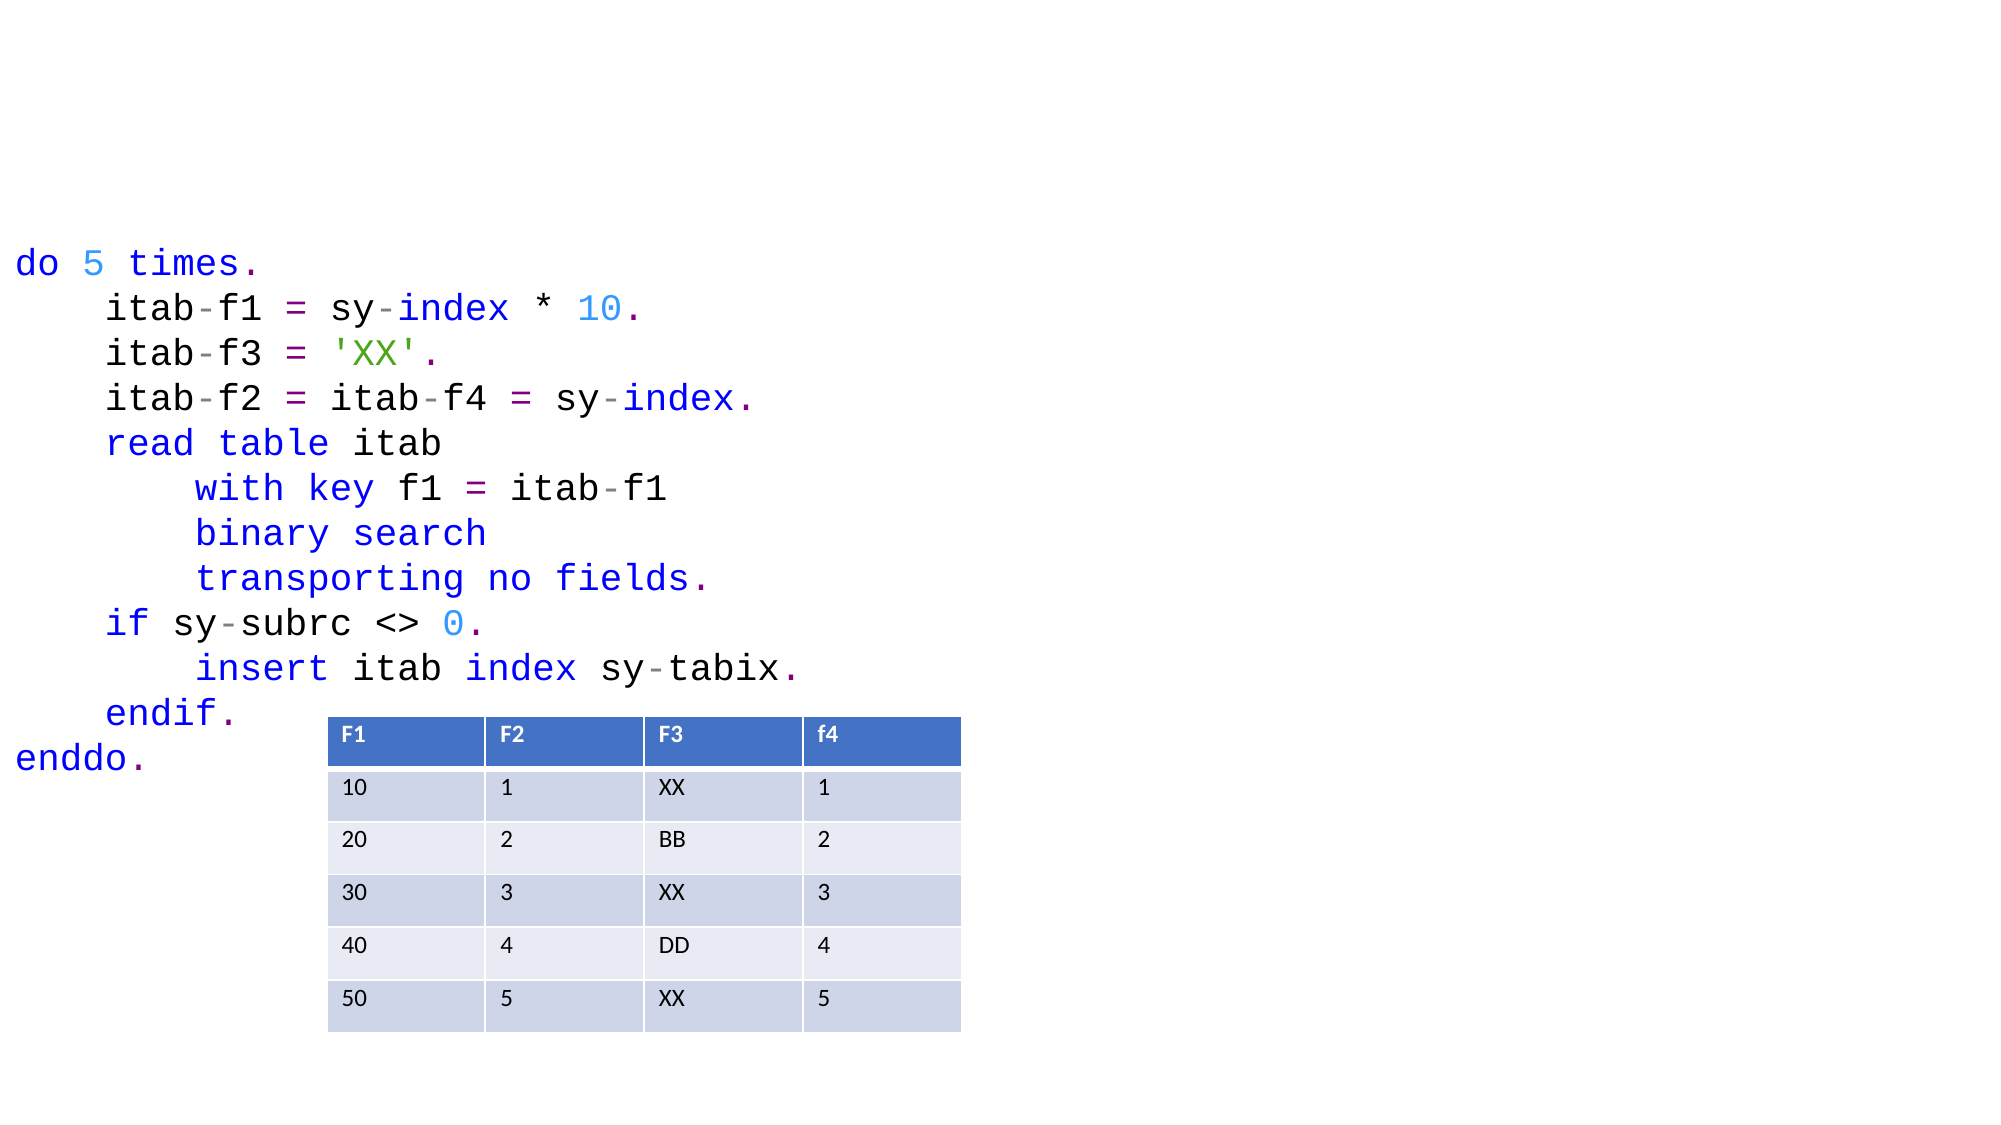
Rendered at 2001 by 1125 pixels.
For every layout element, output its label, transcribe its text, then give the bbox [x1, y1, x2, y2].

table_cell 1 [486, 772, 643, 821]
table_cell 50 [328, 981, 484, 1032]
table_header f4 [804, 717, 961, 766]
table_header F2 [486, 717, 643, 766]
table_cell 5 [804, 981, 961, 1032]
table_cell 5 [486, 981, 643, 1032]
table_cell 10 [328, 772, 484, 821]
table_cell 20 [328, 823, 484, 874]
text_box do 5 times. itab-f1 = sy-index * 10. itab-f3 = 'XX'. itab-f2 = itab-f4 = sy-index. read table itab with key f1 = itab-f1 binary search transporting no fields. if sy-subrc <> 0. insert itab index sy-tabix. endif. enddo. [0, 230, 860, 786]
table_cell 40 [328, 928, 484, 979]
table_cell XX [645, 981, 802, 1032]
table_cell DD [645, 928, 802, 979]
table_cell 30 [328, 875, 484, 926]
table_cell 3 [804, 875, 961, 926]
table_cell 4 [486, 928, 643, 979]
table_header F3 [645, 717, 802, 766]
table_cell 2 [804, 823, 961, 874]
table_cell 1 [804, 772, 961, 821]
table_cell 4 [804, 928, 961, 979]
table_cell 3 [486, 875, 643, 926]
table_cell 2 [486, 823, 643, 874]
table_cell XX [645, 772, 802, 821]
table_header F1 [328, 717, 484, 766]
table_cell BB [645, 823, 802, 874]
table_cell XX [645, 875, 802, 926]
